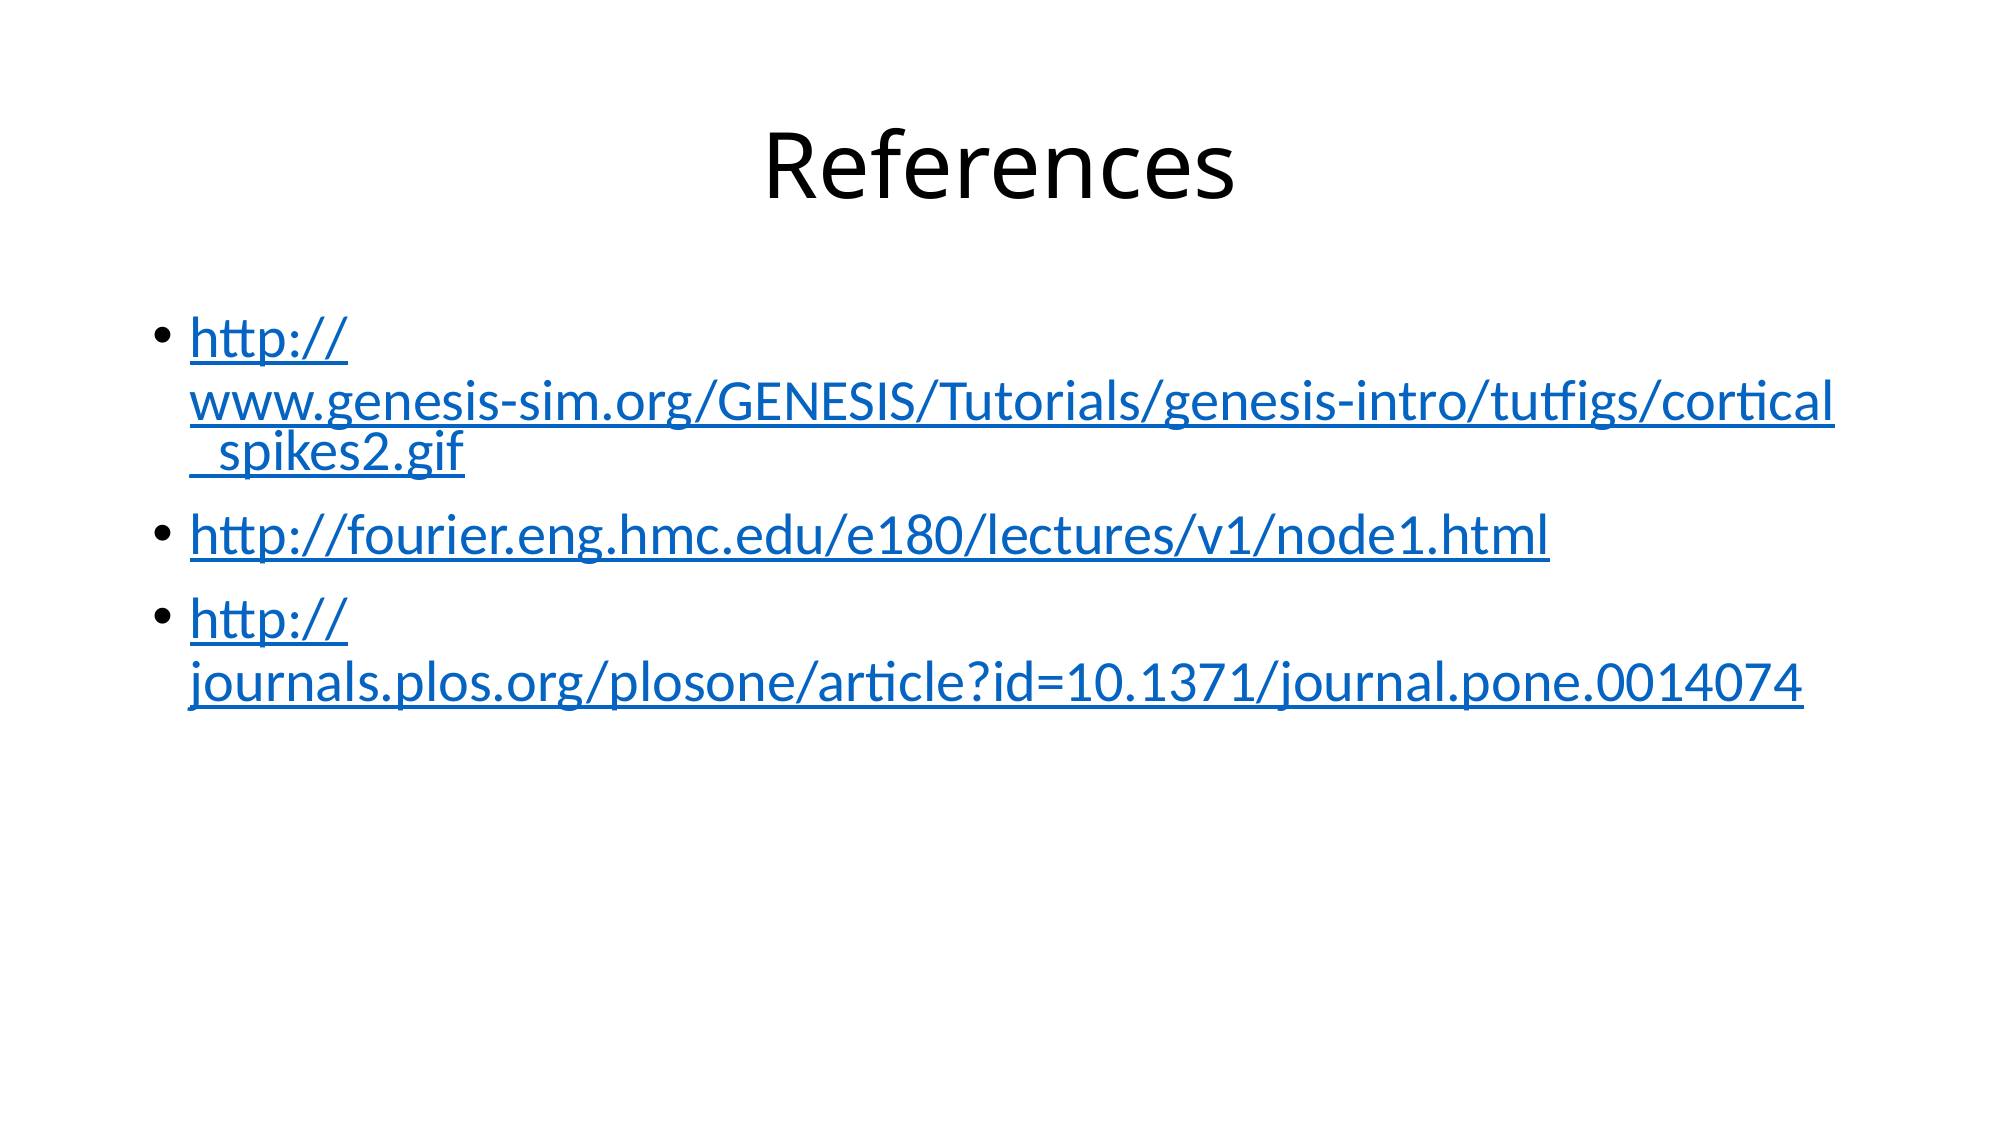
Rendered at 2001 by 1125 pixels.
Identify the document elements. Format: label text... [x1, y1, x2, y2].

title References [137, 59, 1863, 278]
list http://www.genesis-sim.org/GENESIS/Tutorials/genesis-intro/tutfigs/cortical_spikes2.gif http://fourier.eng.hmc.edu/e180/lectures/v1/node1.html http://journals.plos.org/plosone/article?id=10.1371/journal.pone.0014074 [137, 299, 1863, 1014]
